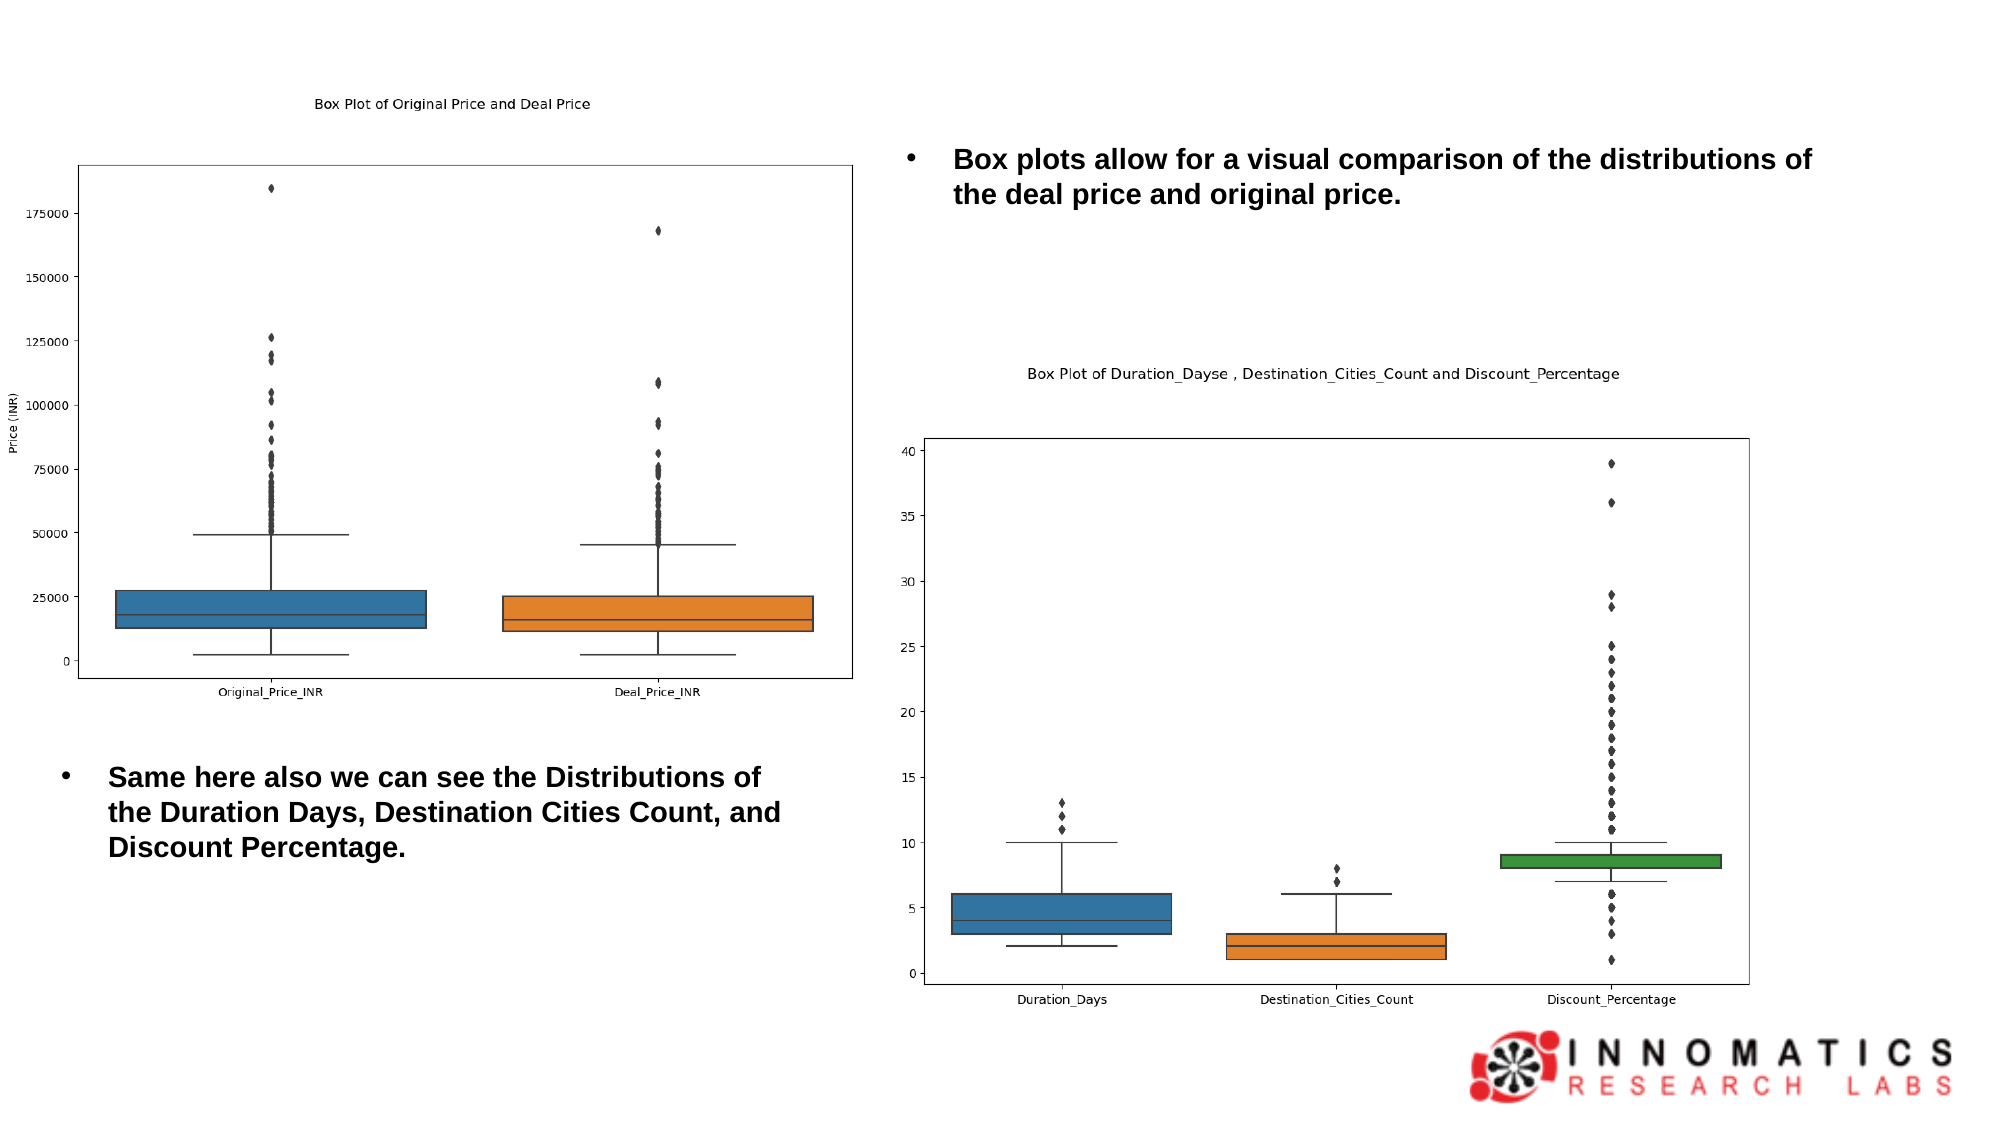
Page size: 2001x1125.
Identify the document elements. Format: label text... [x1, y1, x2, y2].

text_box Same here also we can see the Distributions of the Duration Days, Destination Cities Count, and Discount Percentage. [46, 750, 812, 871]
picture [0, 90, 859, 706]
text_box Box plots allow for a visual comparison of the distributions of the deal price and original price. [891, 132, 1854, 218]
picture [891, 359, 1975, 1125]
